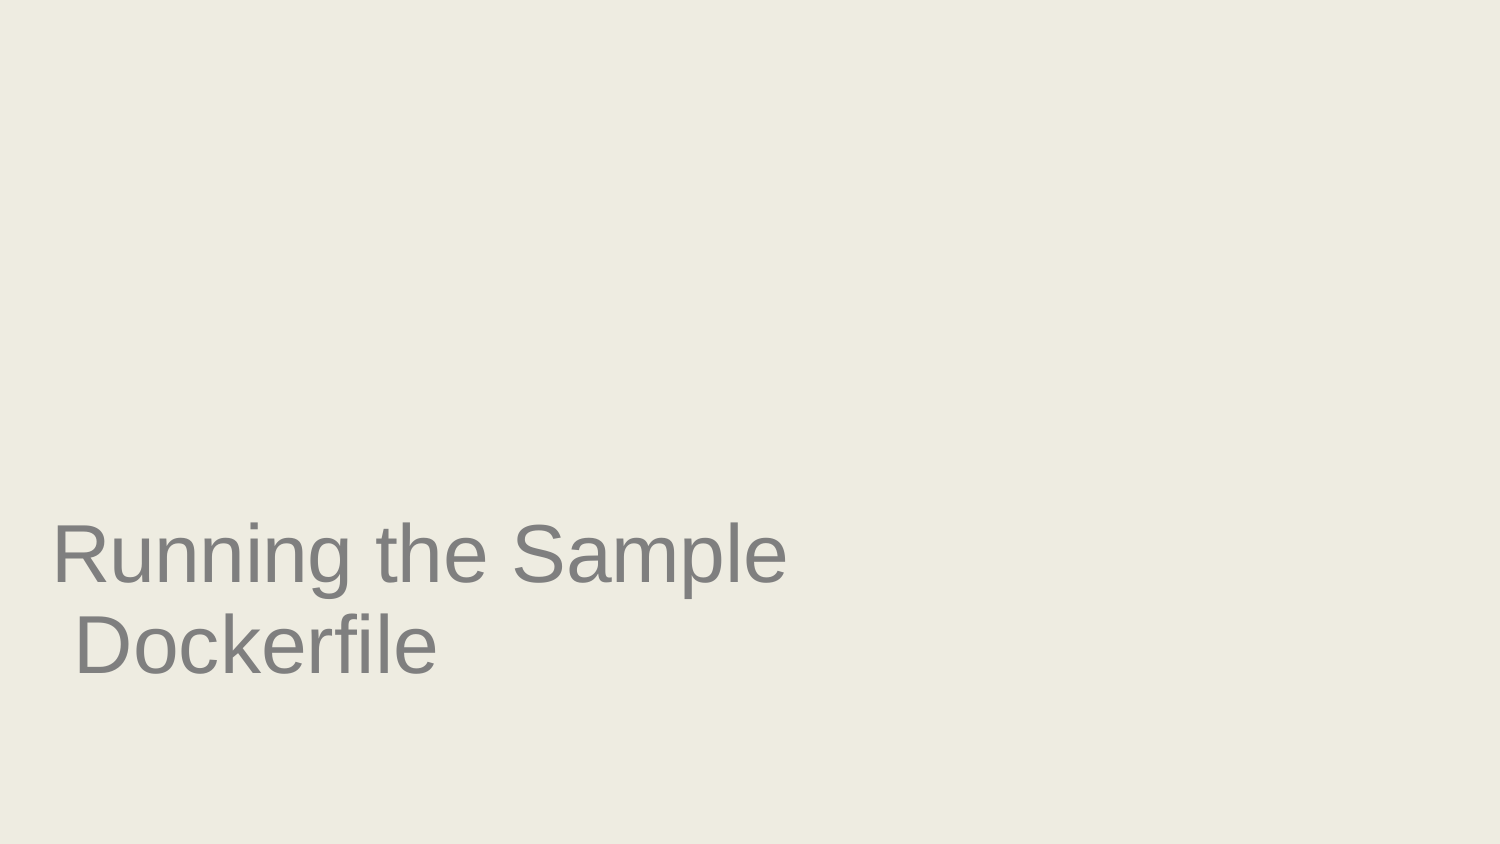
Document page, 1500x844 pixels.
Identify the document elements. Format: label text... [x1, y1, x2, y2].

title Running the Sample Dockerfile [48, 496, 805, 691]
